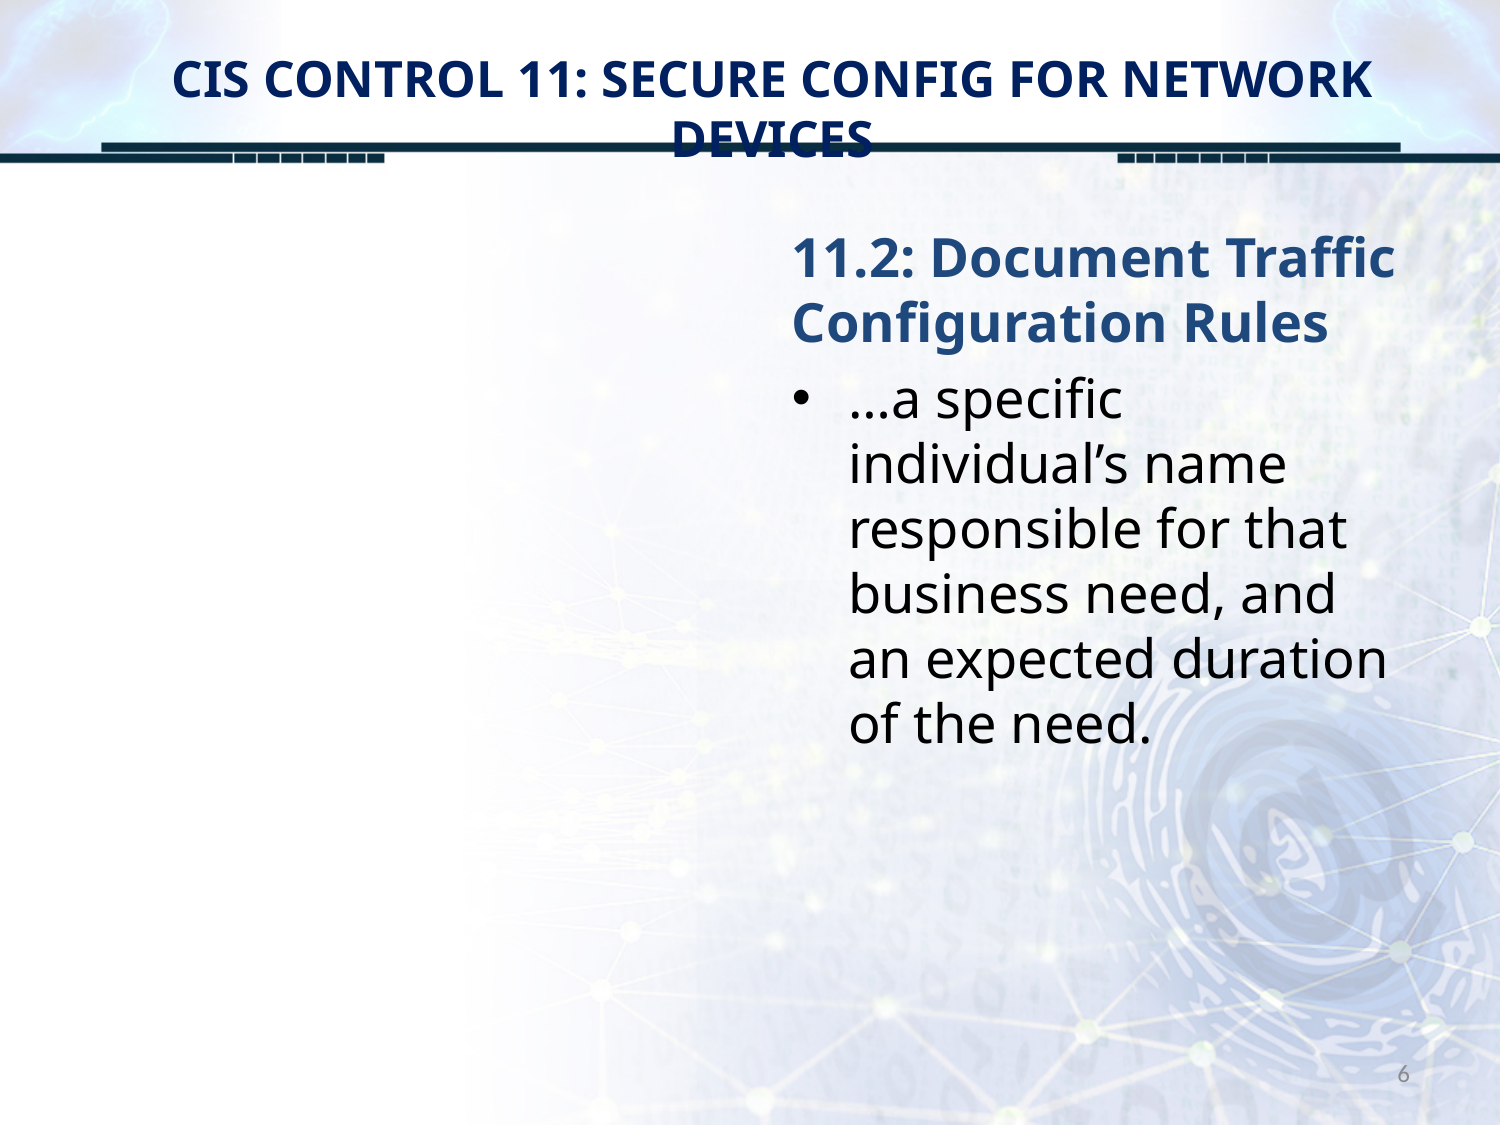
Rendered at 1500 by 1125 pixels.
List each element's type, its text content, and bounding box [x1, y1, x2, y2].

list 11.2: Document Traffic Configuration Rules …a specific individual’s name responsible for that business need, and an expected duration of the need. [776, 216, 1432, 1034]
picture [0, 0, 1500, 1125]
title CIS CONTROL 11: SECURE CONFIG FOR NETWORK DEVICES [97, 34, 1448, 182]
slide_number 6 [1074, 1042, 1425, 1103]
